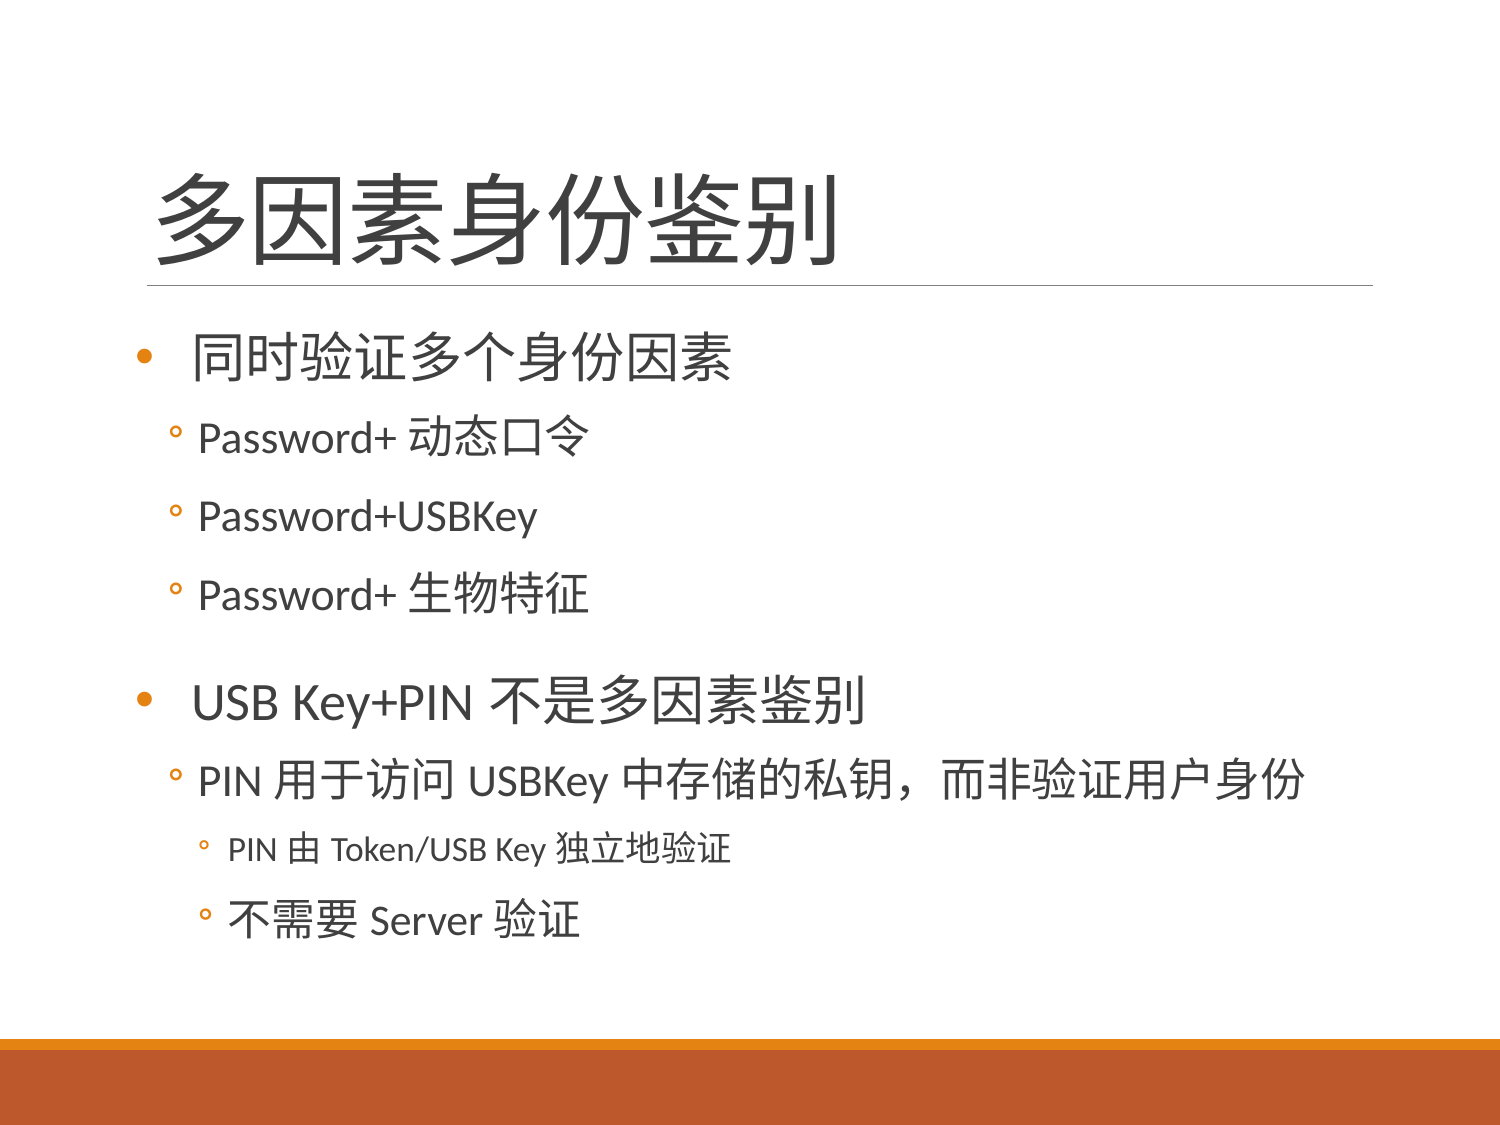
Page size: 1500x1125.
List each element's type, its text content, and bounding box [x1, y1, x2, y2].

title 多因素身份鉴别 [135, 47, 1373, 285]
list 同时验证多个身份因素 Password+动态口令 Password+USBKey Password+生物特征 USB Key+PIN不是多因素鉴别 PIN用于访问USBKey中存储的私钥，而非验证用户身份 PIN由Token/USB Key独立地验证 不需要Server验证 [135, 302, 1373, 963]
